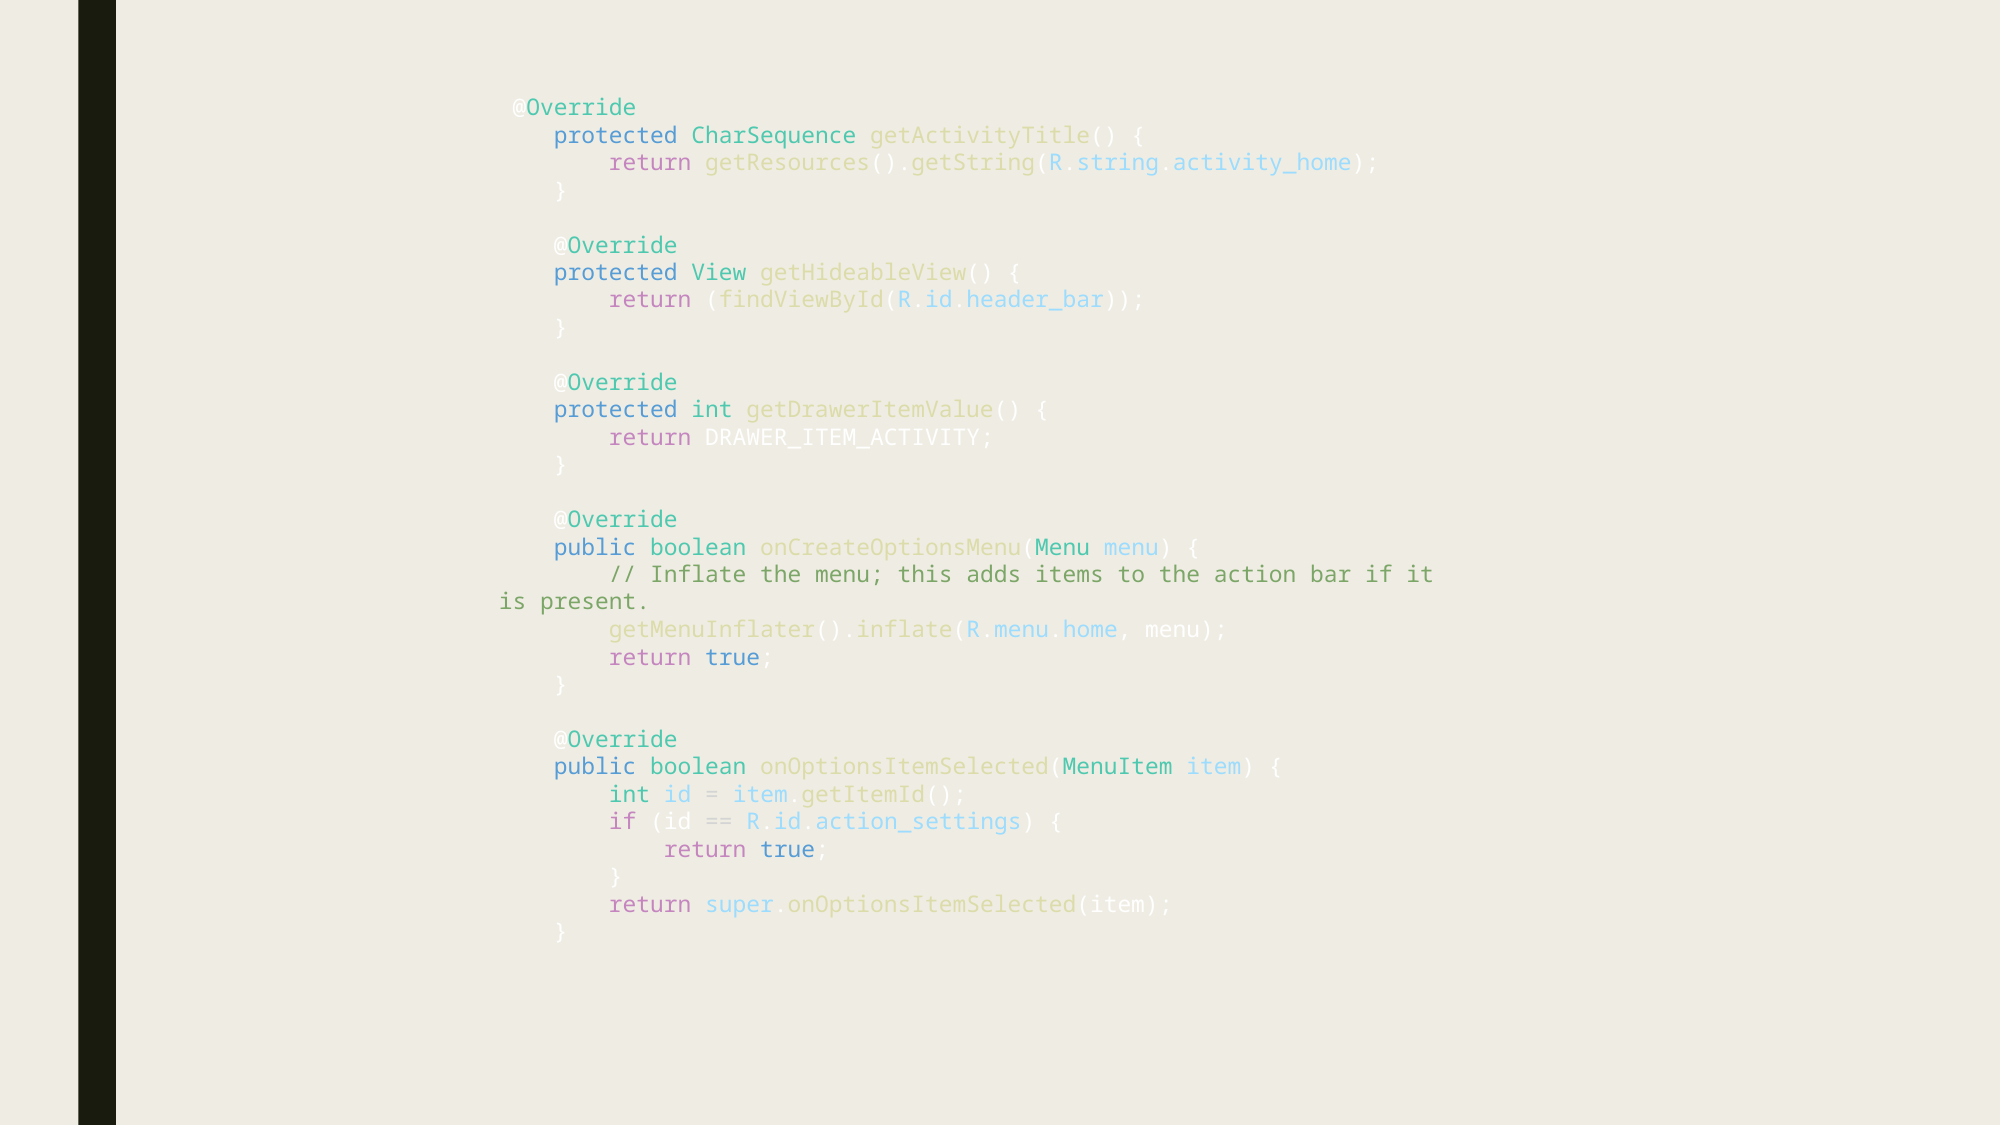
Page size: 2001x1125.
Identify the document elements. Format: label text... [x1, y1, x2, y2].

text_box @Override protected CharSequence getActivityTitle() { return getResources().getString(R.string.activity_home); } @Override protected View getHideableView() { return (findViewById(R.id.header_bar)); } @Override protected int getDrawerItemValue() { return DRAWER_ITEM_ACTIVITY; } @Override public boolean onCreateOptionsMenu(Menu menu) { // Inflate the menu; this adds items to the action bar if it is present. getMenuInflater().inflate(R.menu.home, menu); return true; } @Override public boolean onOptionsItemSelected(MenuItem item) { int id = item.getItemId(); if (id == R.id.action_settings) { return true; } return super.onOptionsItemSelected(item); } [483, 85, 1484, 1007]
